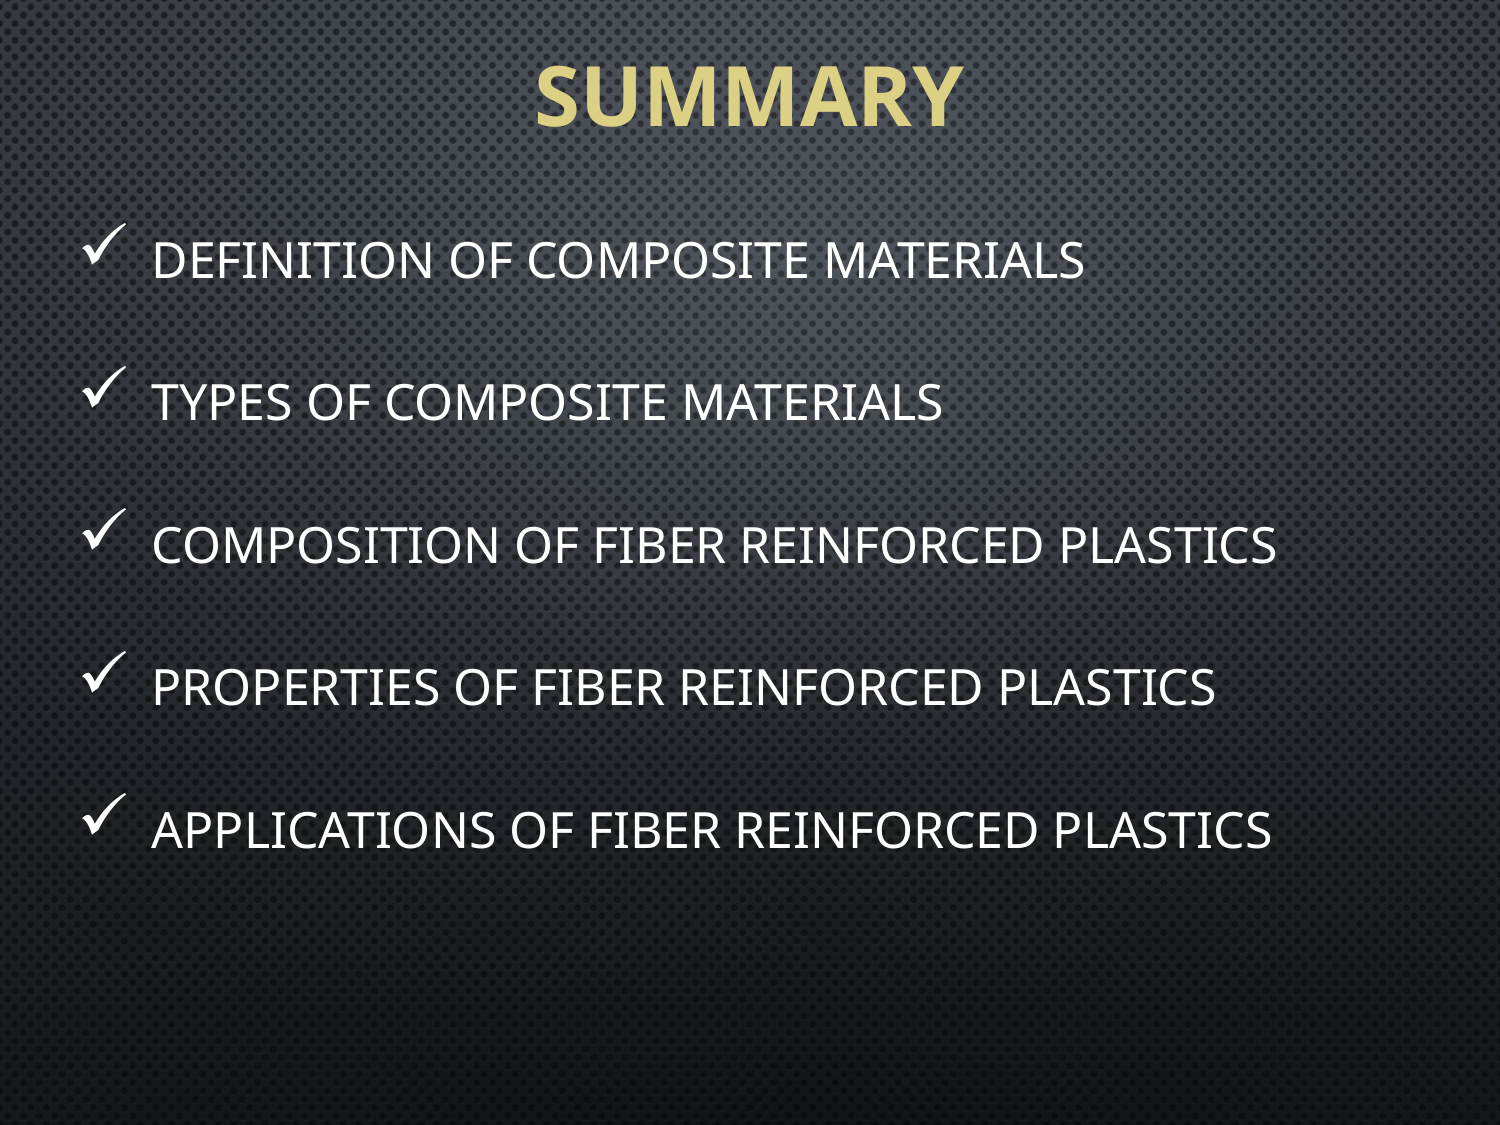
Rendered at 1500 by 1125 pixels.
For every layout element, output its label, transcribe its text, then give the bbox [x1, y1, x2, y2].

title summary [75, 7, 1425, 160]
list Definition of composite materials Types of composite materials Composition of Fiber reinforced plastics Properties of Fiber reinforced plastics Applications of Fiber reinforced plastics [62, 160, 1447, 1094]
